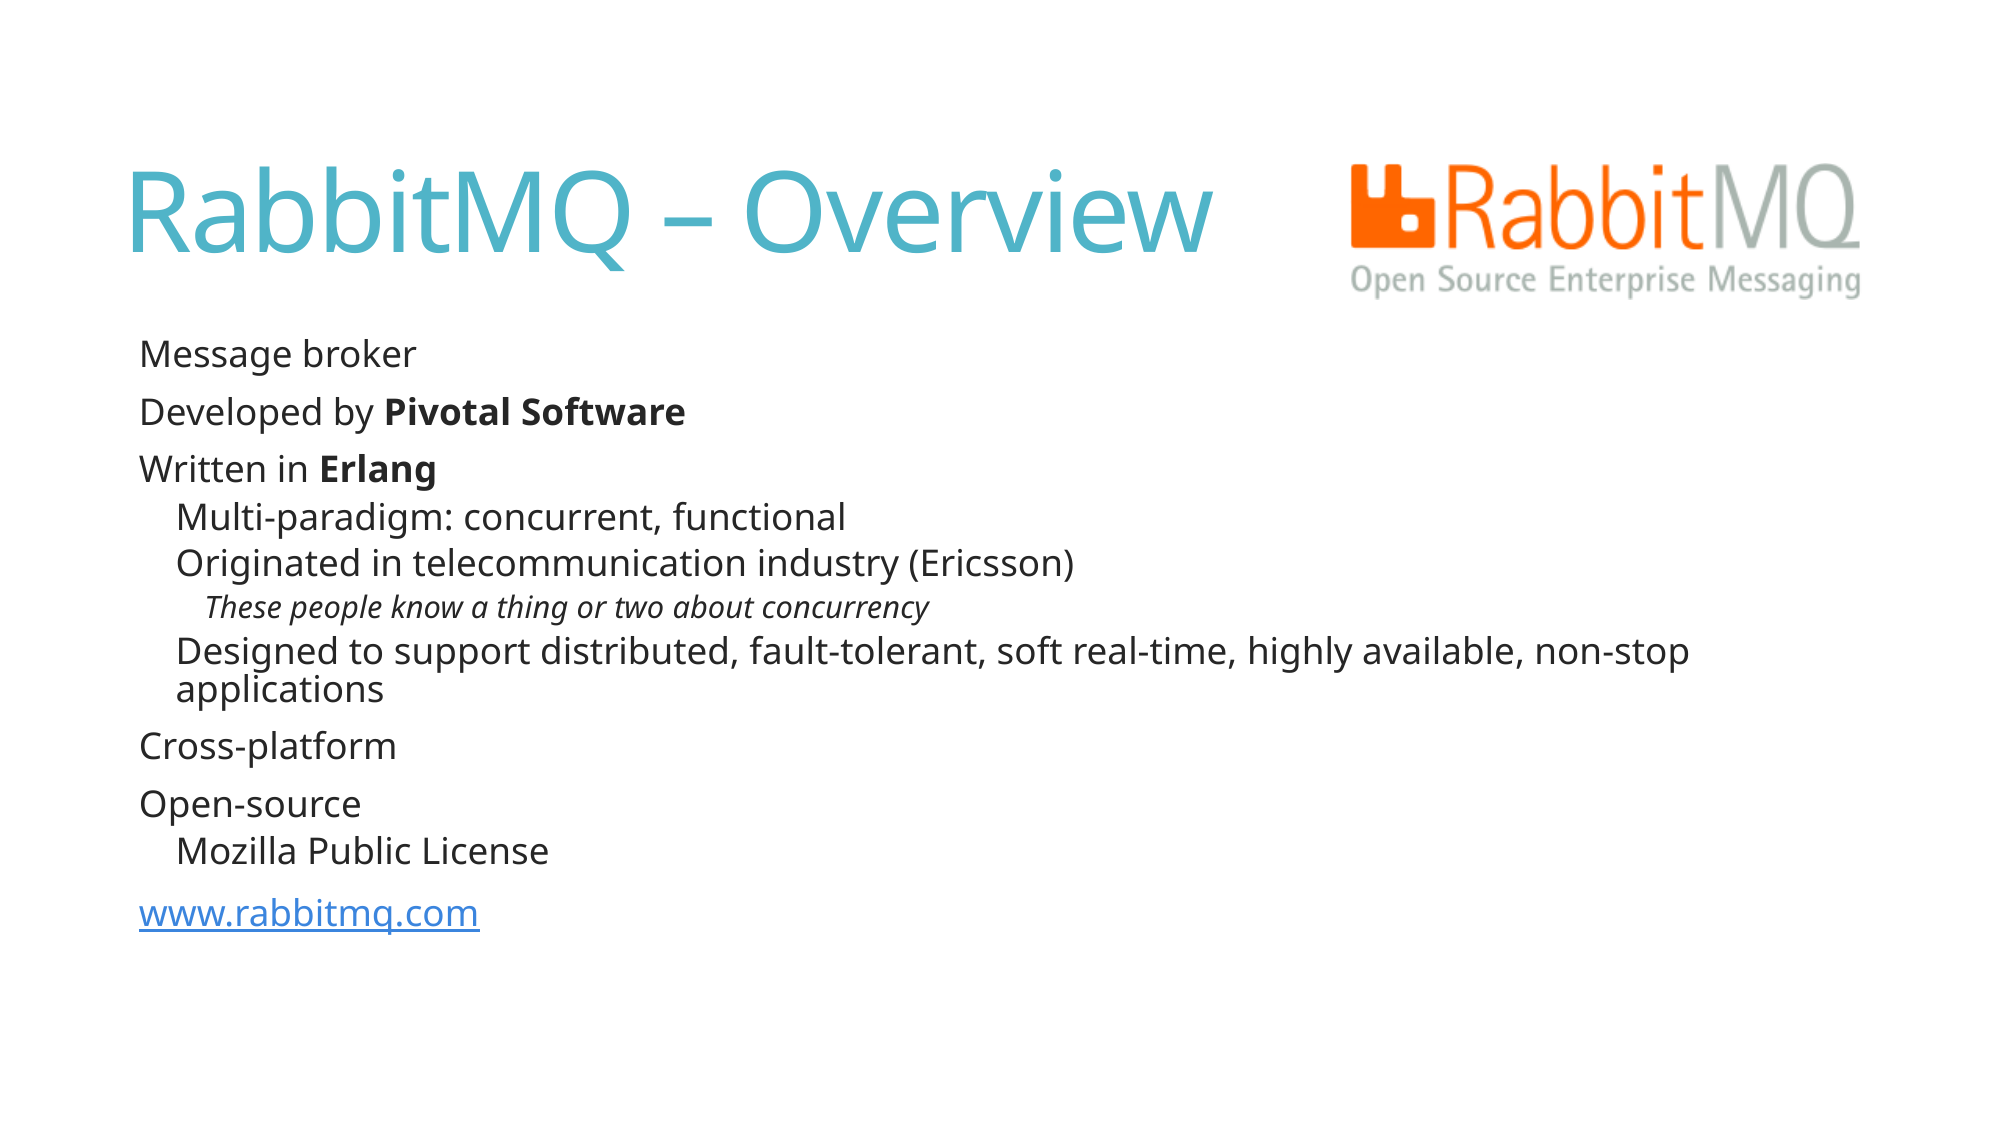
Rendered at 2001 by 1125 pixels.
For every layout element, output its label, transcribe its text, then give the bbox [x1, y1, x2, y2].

list Message broker Developed by Pivotal Software Written in Erlang Multi-paradigm: concurrent, functional Originated in telecommunication industry (Ericsson) These people know a thing or two about concurrency Designed to support distributed, fault-tolerant, soft real-time, highly available, non-stop applications Cross-platform Open-source Mozilla Public License www.rabbitmq.com [111, 329, 1876, 948]
title RabbitMQ – Overview [107, 81, 1875, 354]
picture [1349, 163, 1863, 300]
